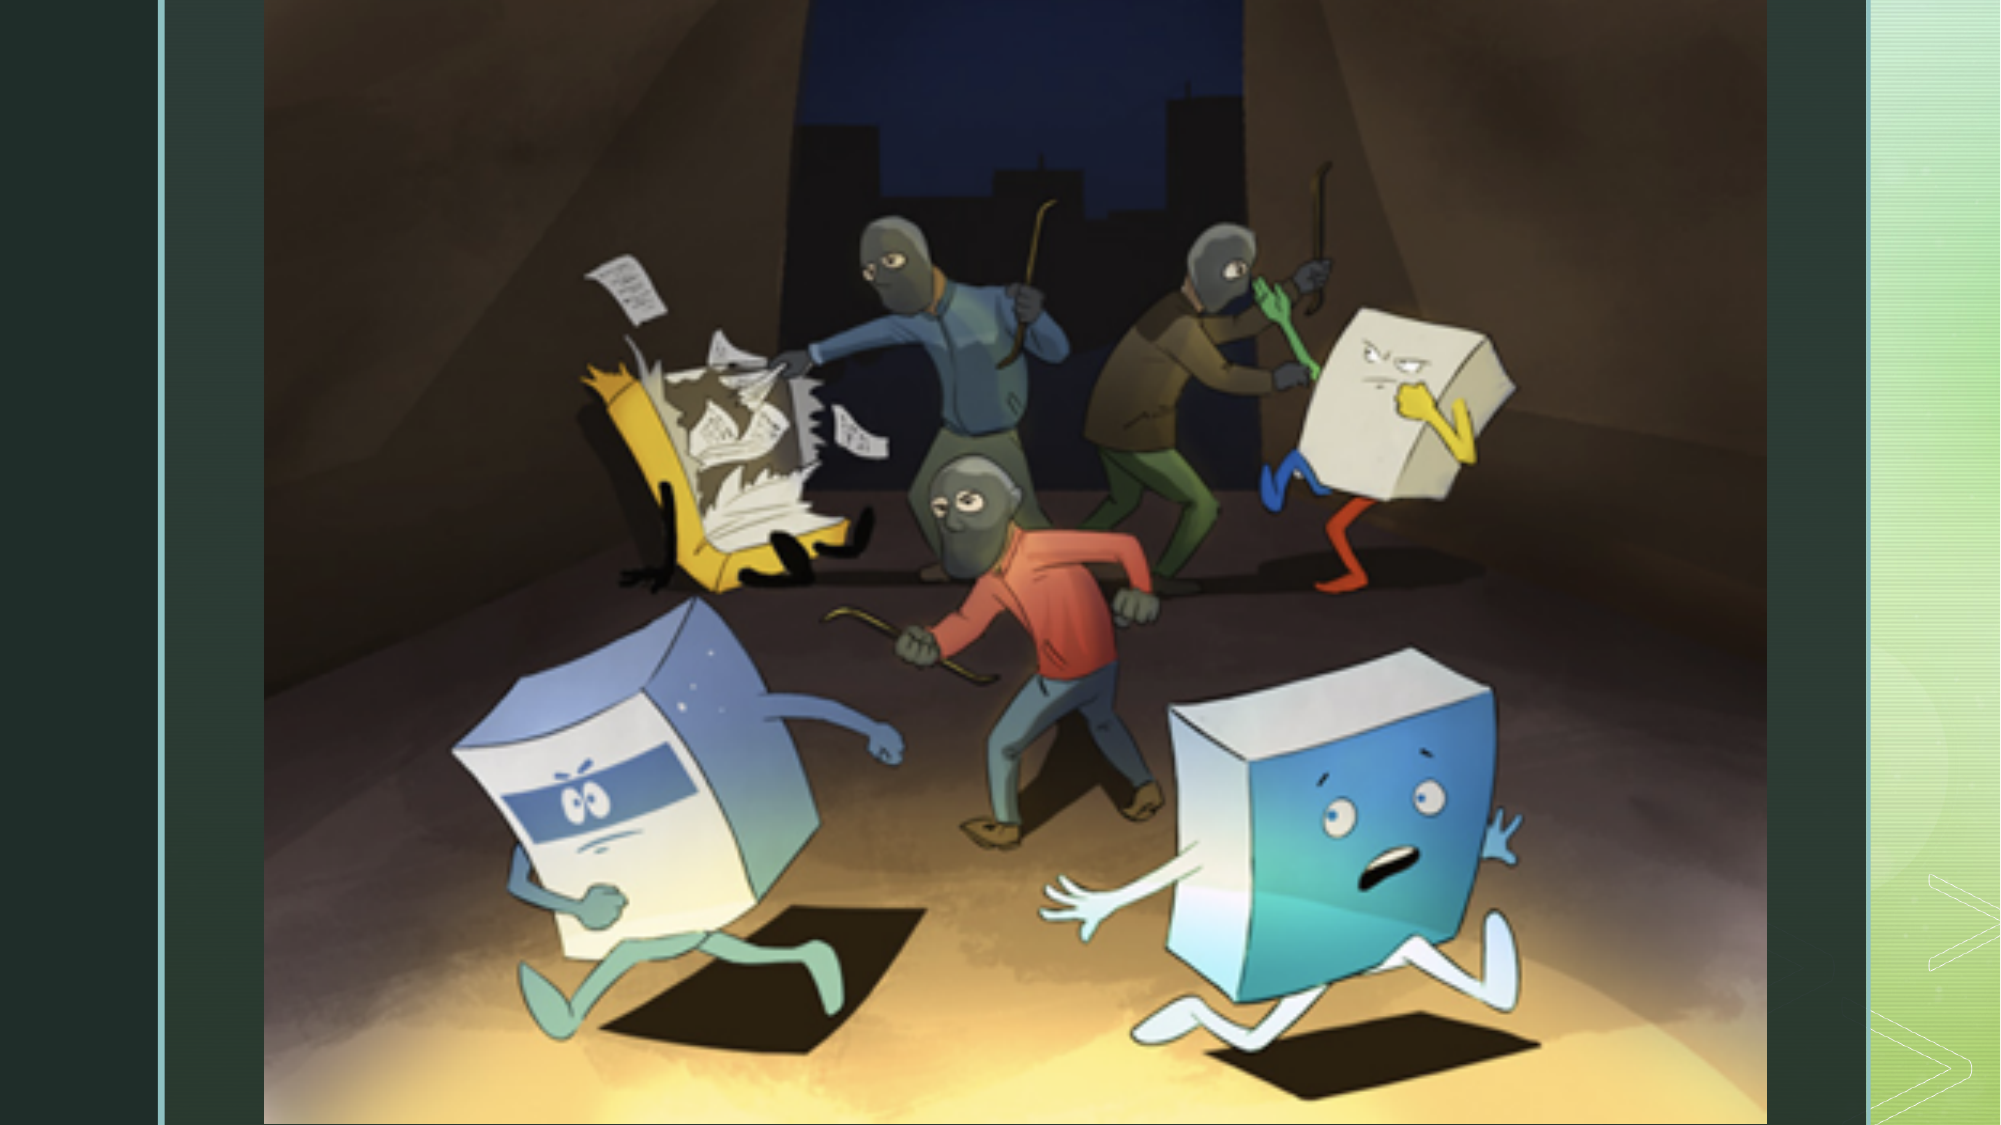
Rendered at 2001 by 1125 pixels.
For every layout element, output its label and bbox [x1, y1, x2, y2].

picture [1871, 0, 2001, 1125]
picture [264, 0, 1767, 1124]
